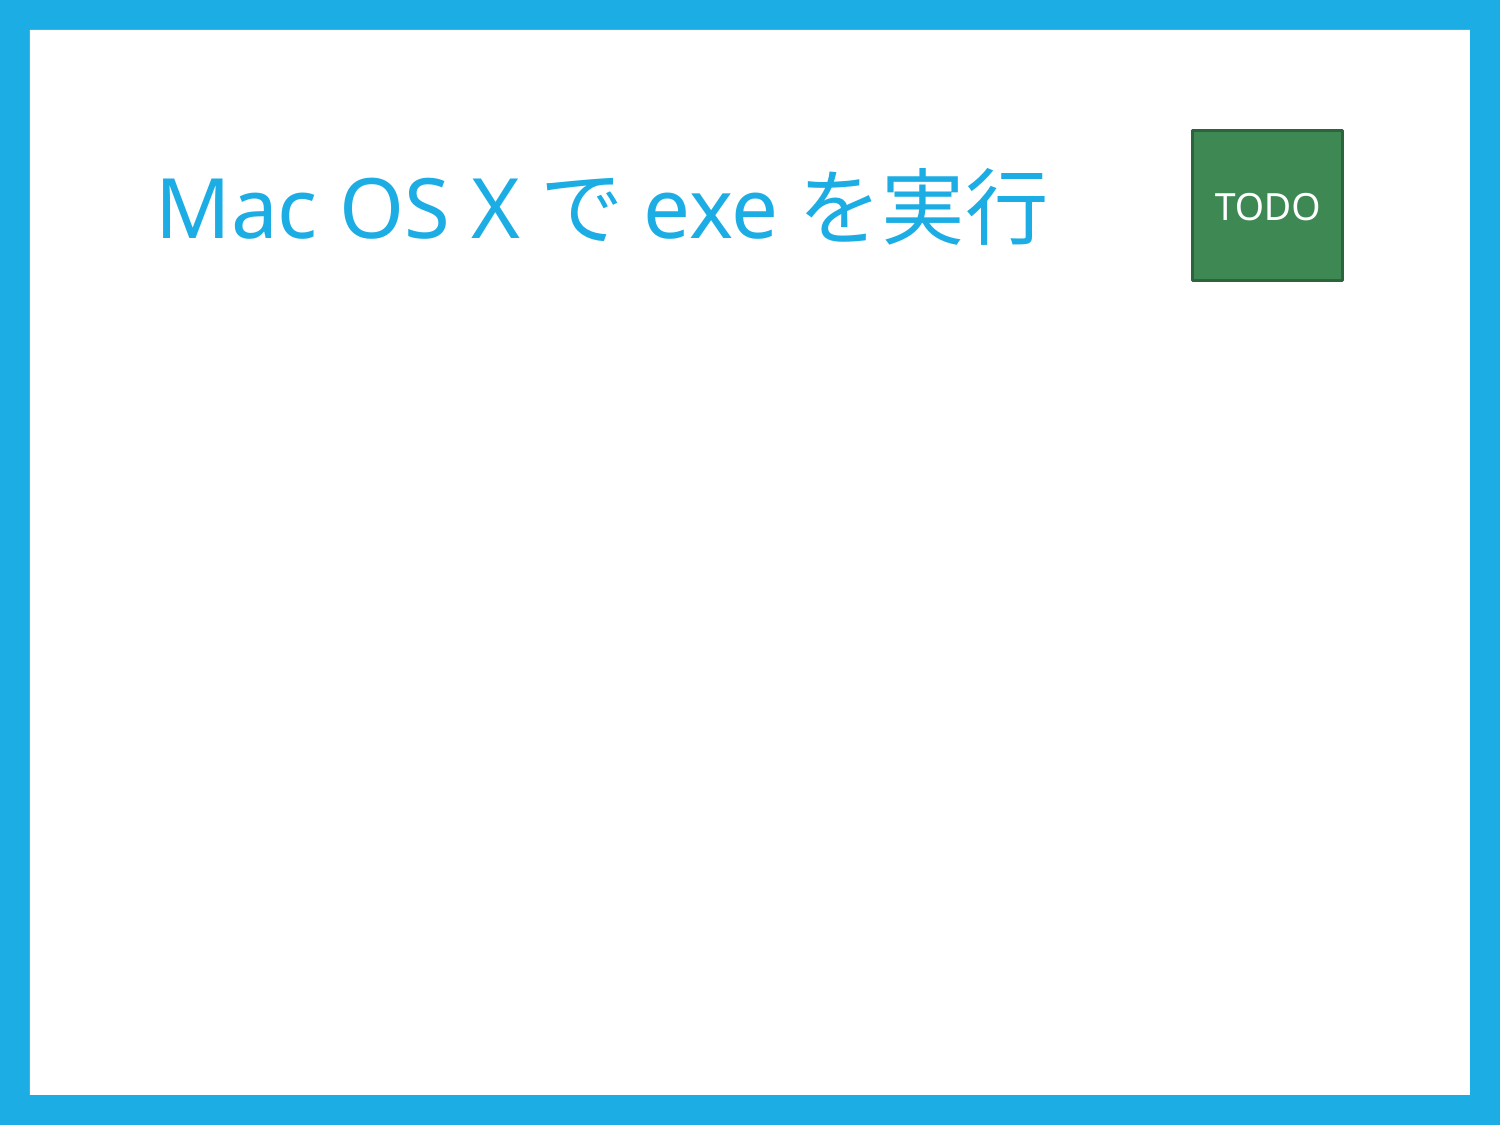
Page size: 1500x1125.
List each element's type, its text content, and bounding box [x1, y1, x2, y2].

text_box TODO [1191, 129, 1344, 282]
title Mac OS Xでexeを実行 [140, 99, 1356, 323]
